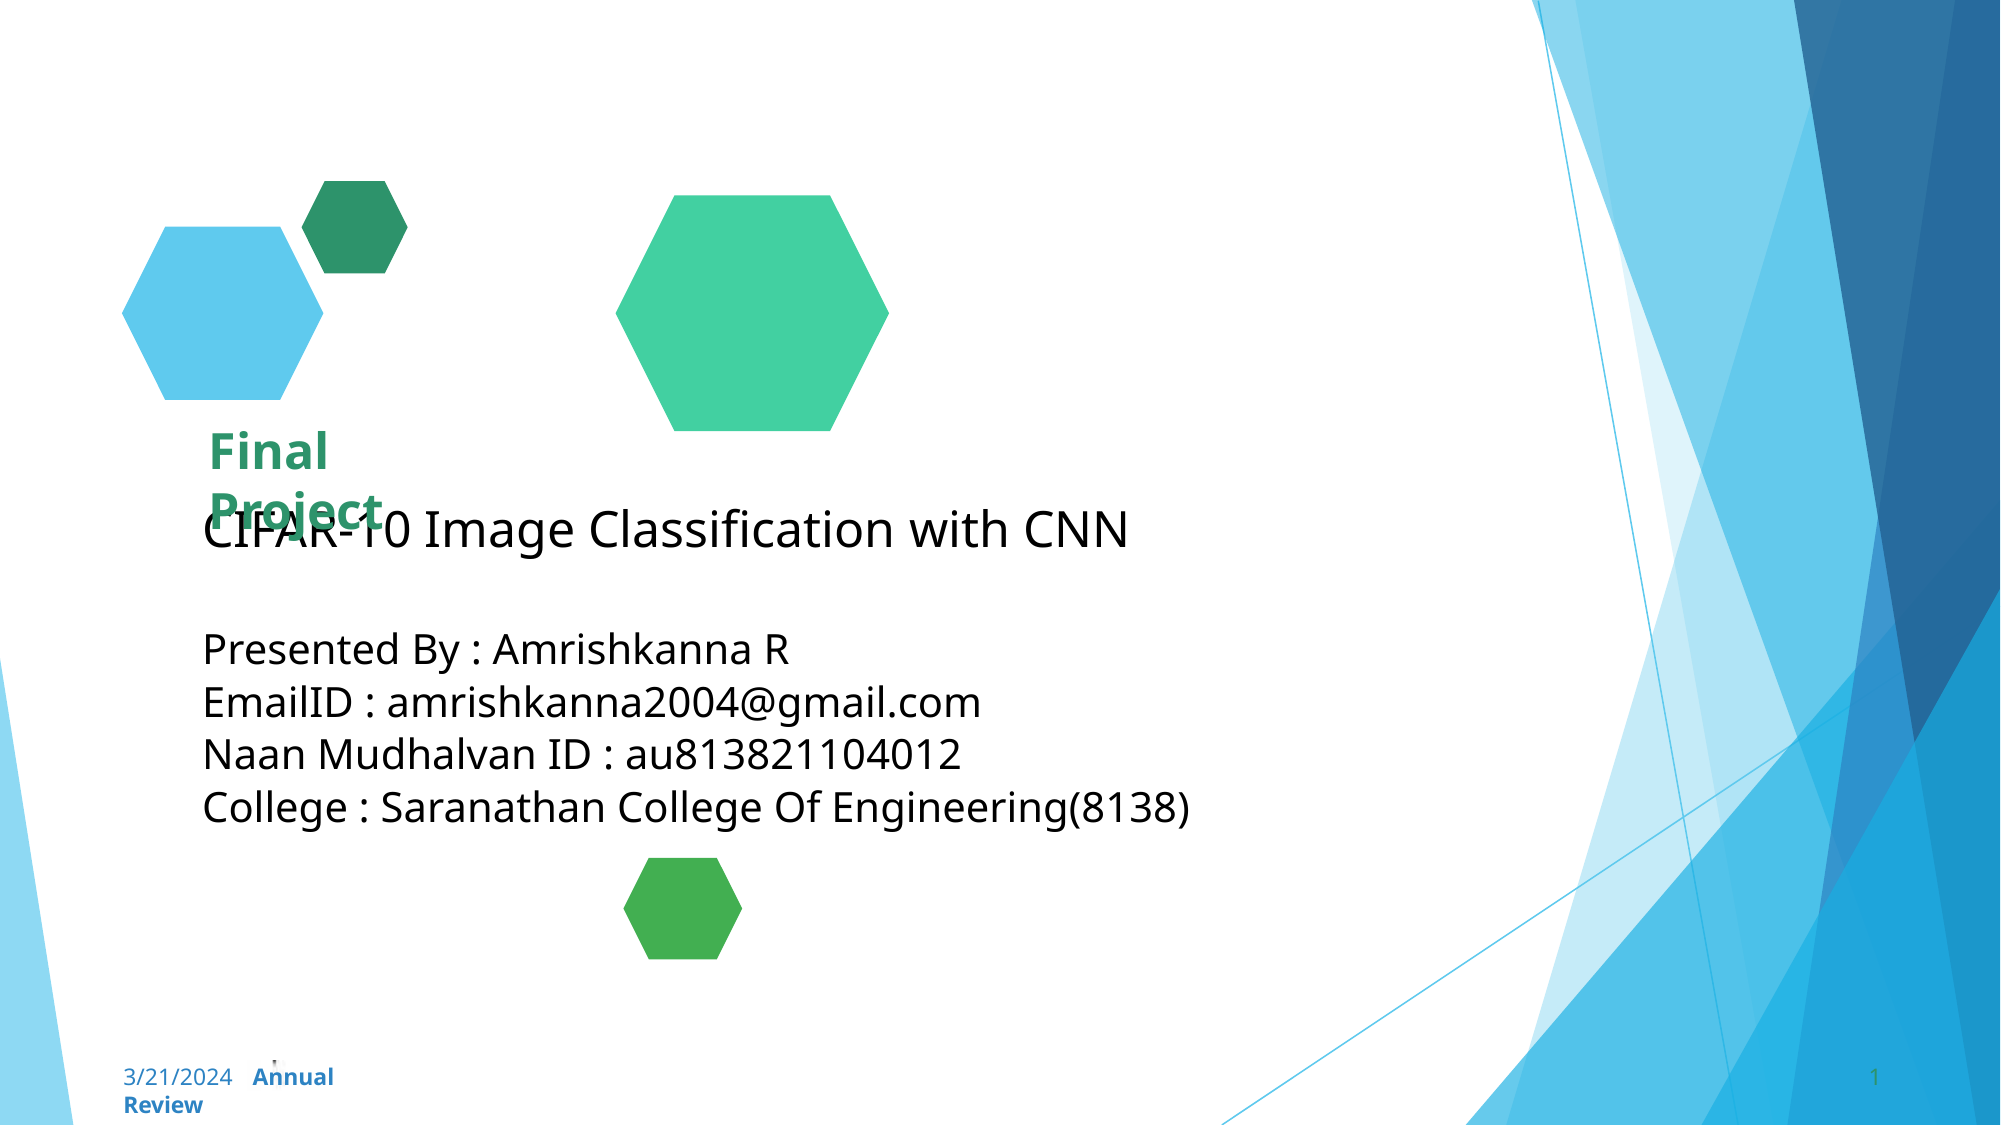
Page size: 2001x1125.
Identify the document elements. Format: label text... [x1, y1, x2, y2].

text_box 3/21/2024 Annual Review [121, 1103, 417, 1118]
text_box [615, 195, 890, 432]
text_box CIFAR-10 Image Classification with CNN Presented By : Amrishkanna R EmailID : amrishkanna2004@gmail.com Naan Mudhalvan ID : au813821104012 College : Saranathan College Of Engineering(8138) [199, 494, 1461, 914]
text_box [121, 180, 408, 401]
text_box Final Project [206, 417, 512, 540]
picture [110, 1060, 463, 1094]
slide_number 1 [1849, 1061, 1890, 1125]
text_box [626, 914, 740, 960]
